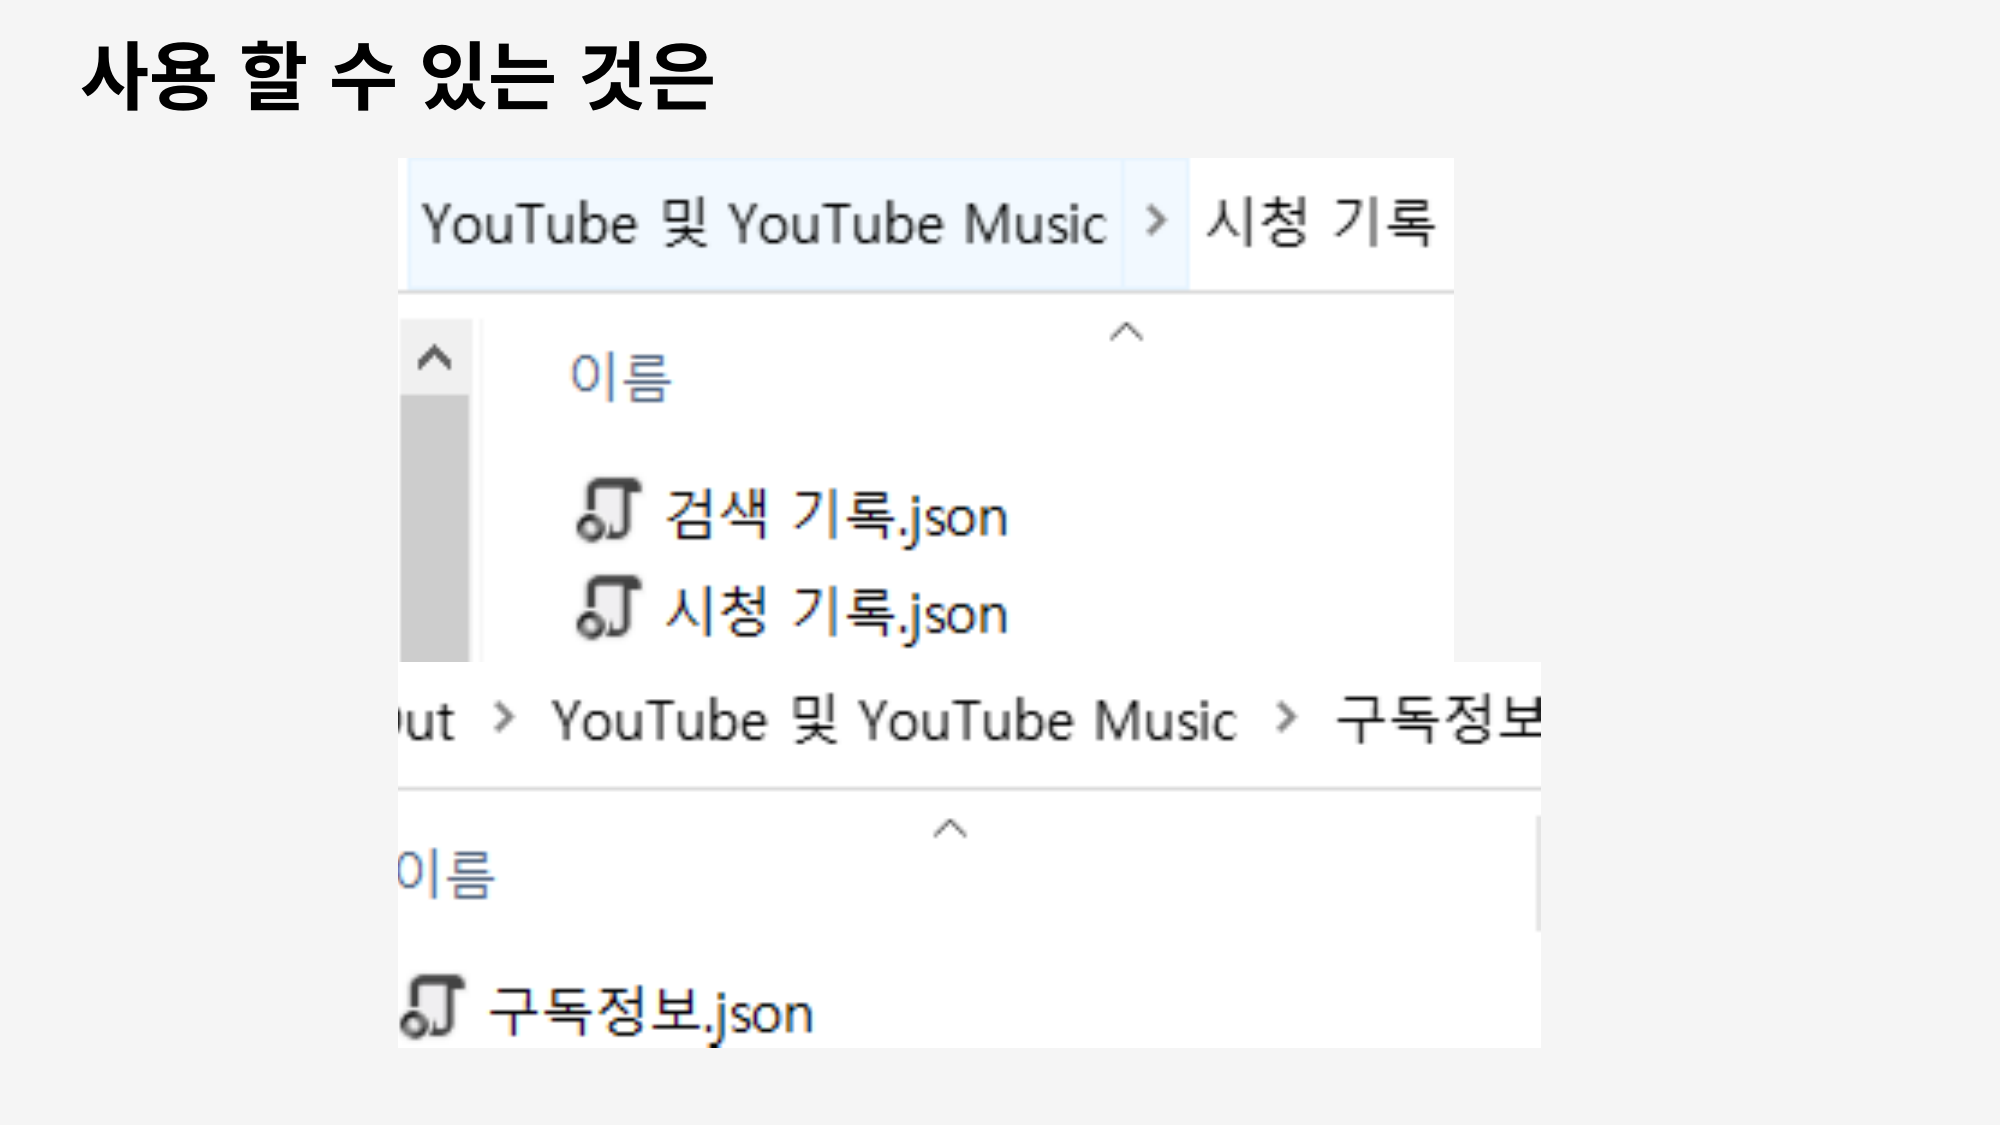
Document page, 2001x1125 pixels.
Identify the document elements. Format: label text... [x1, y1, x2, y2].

text_box 사용 할 수 있는 것은 [65, 22, 732, 127]
picture [398, 158, 1541, 1048]
